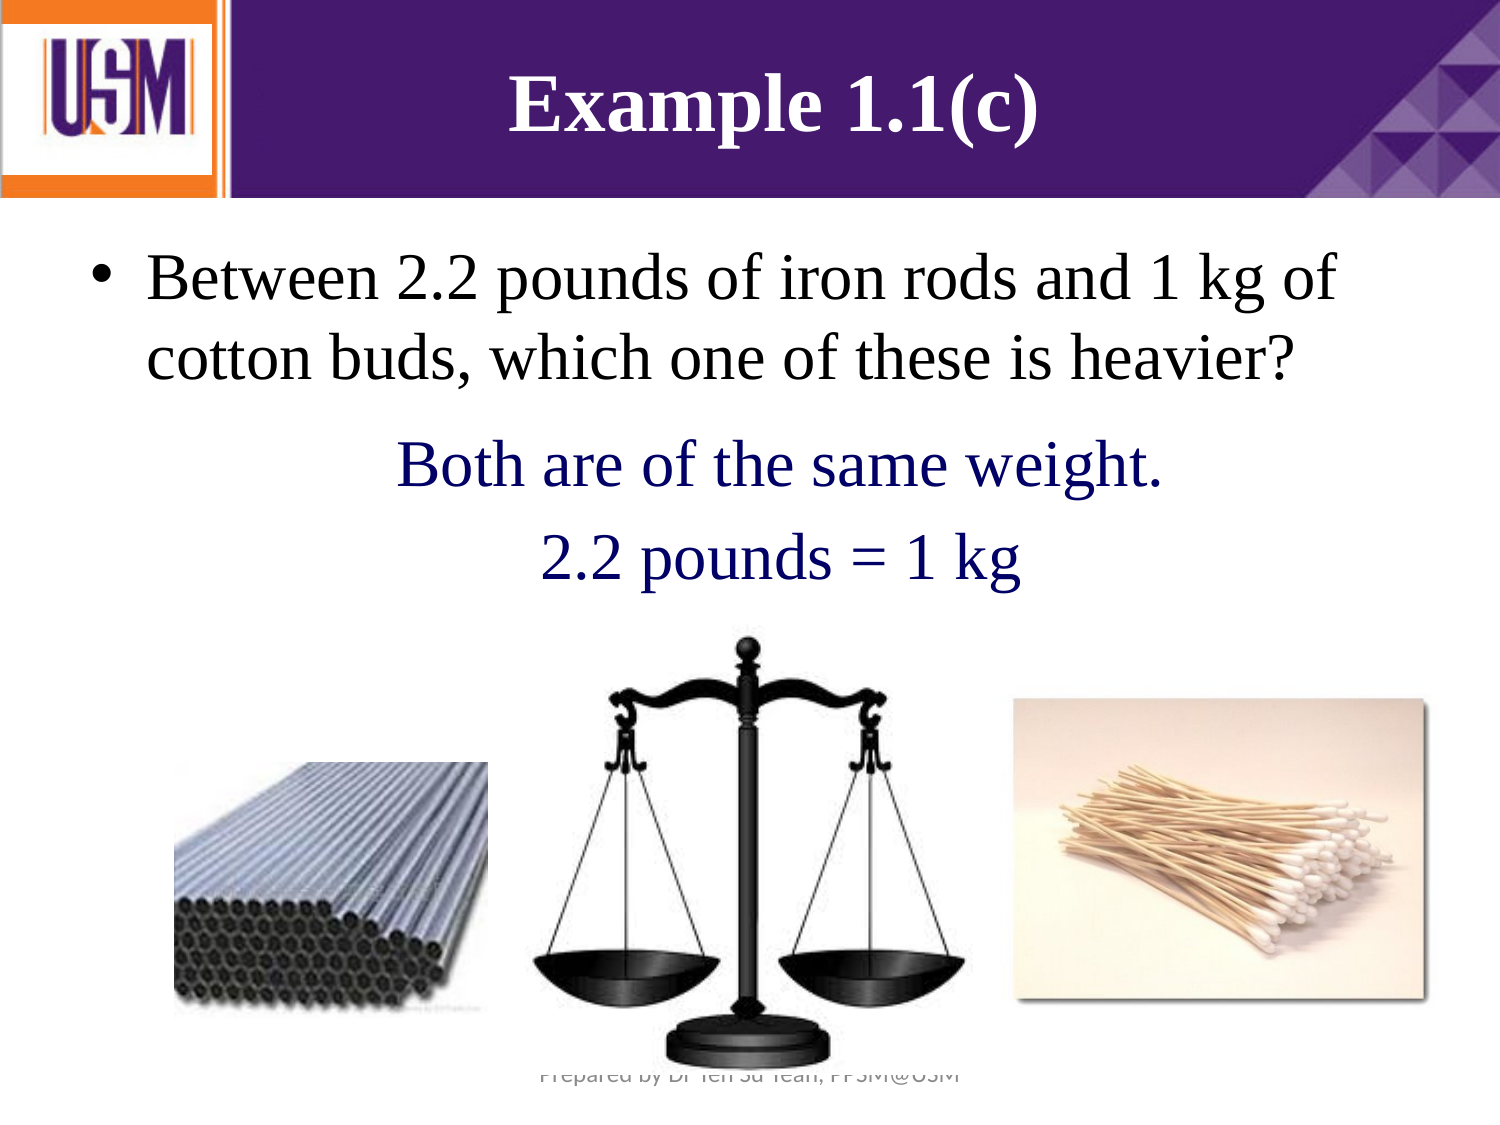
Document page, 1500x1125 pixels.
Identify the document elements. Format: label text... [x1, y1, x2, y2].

picture [524, 624, 974, 1076]
picture [174, 762, 488, 1019]
list Between 2.2 pounds of iron rods and 1 kg of cotton buds, which one of these is heavier? [75, 224, 1425, 463]
footer Prepared by Dr Teh Su Yean, PPSM@USM [512, 1042, 988, 1103]
picture [999, 684, 1438, 1013]
picture [0, 0, 1500, 198]
text_box Both are of the same weight. 2.2 pounds = 1 kg [137, 412, 1425, 700]
